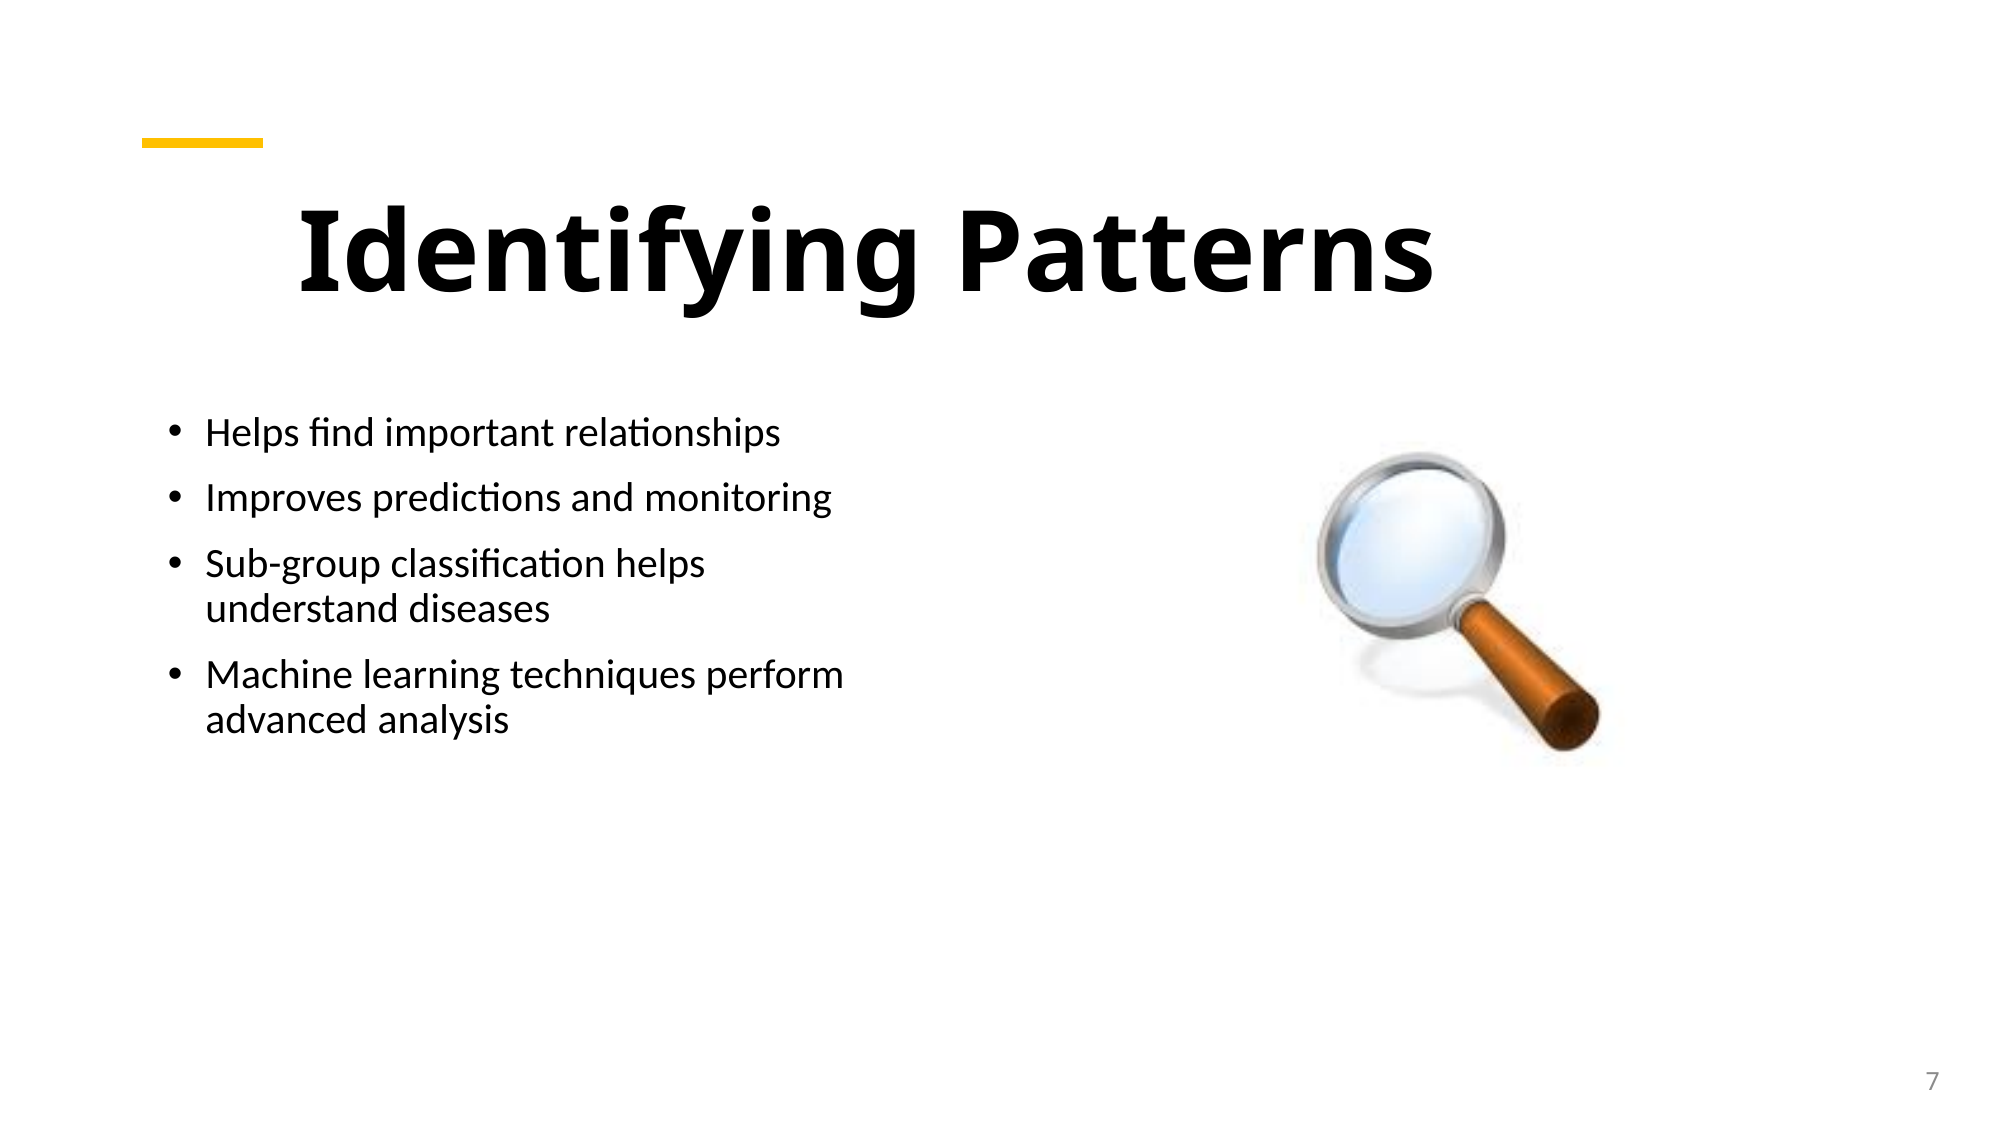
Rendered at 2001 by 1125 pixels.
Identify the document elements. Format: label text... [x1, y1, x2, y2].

list Helps find important relationships Improves predictions and monitoring Sub-group classification helps understand diseases Machine learning techniques perform advanced analysis [152, 402, 903, 1030]
slide_number 7 [1910, 1040, 2000, 1125]
picture [1057, 402, 1863, 805]
title Identifying Patterns [125, 186, 1611, 359]
